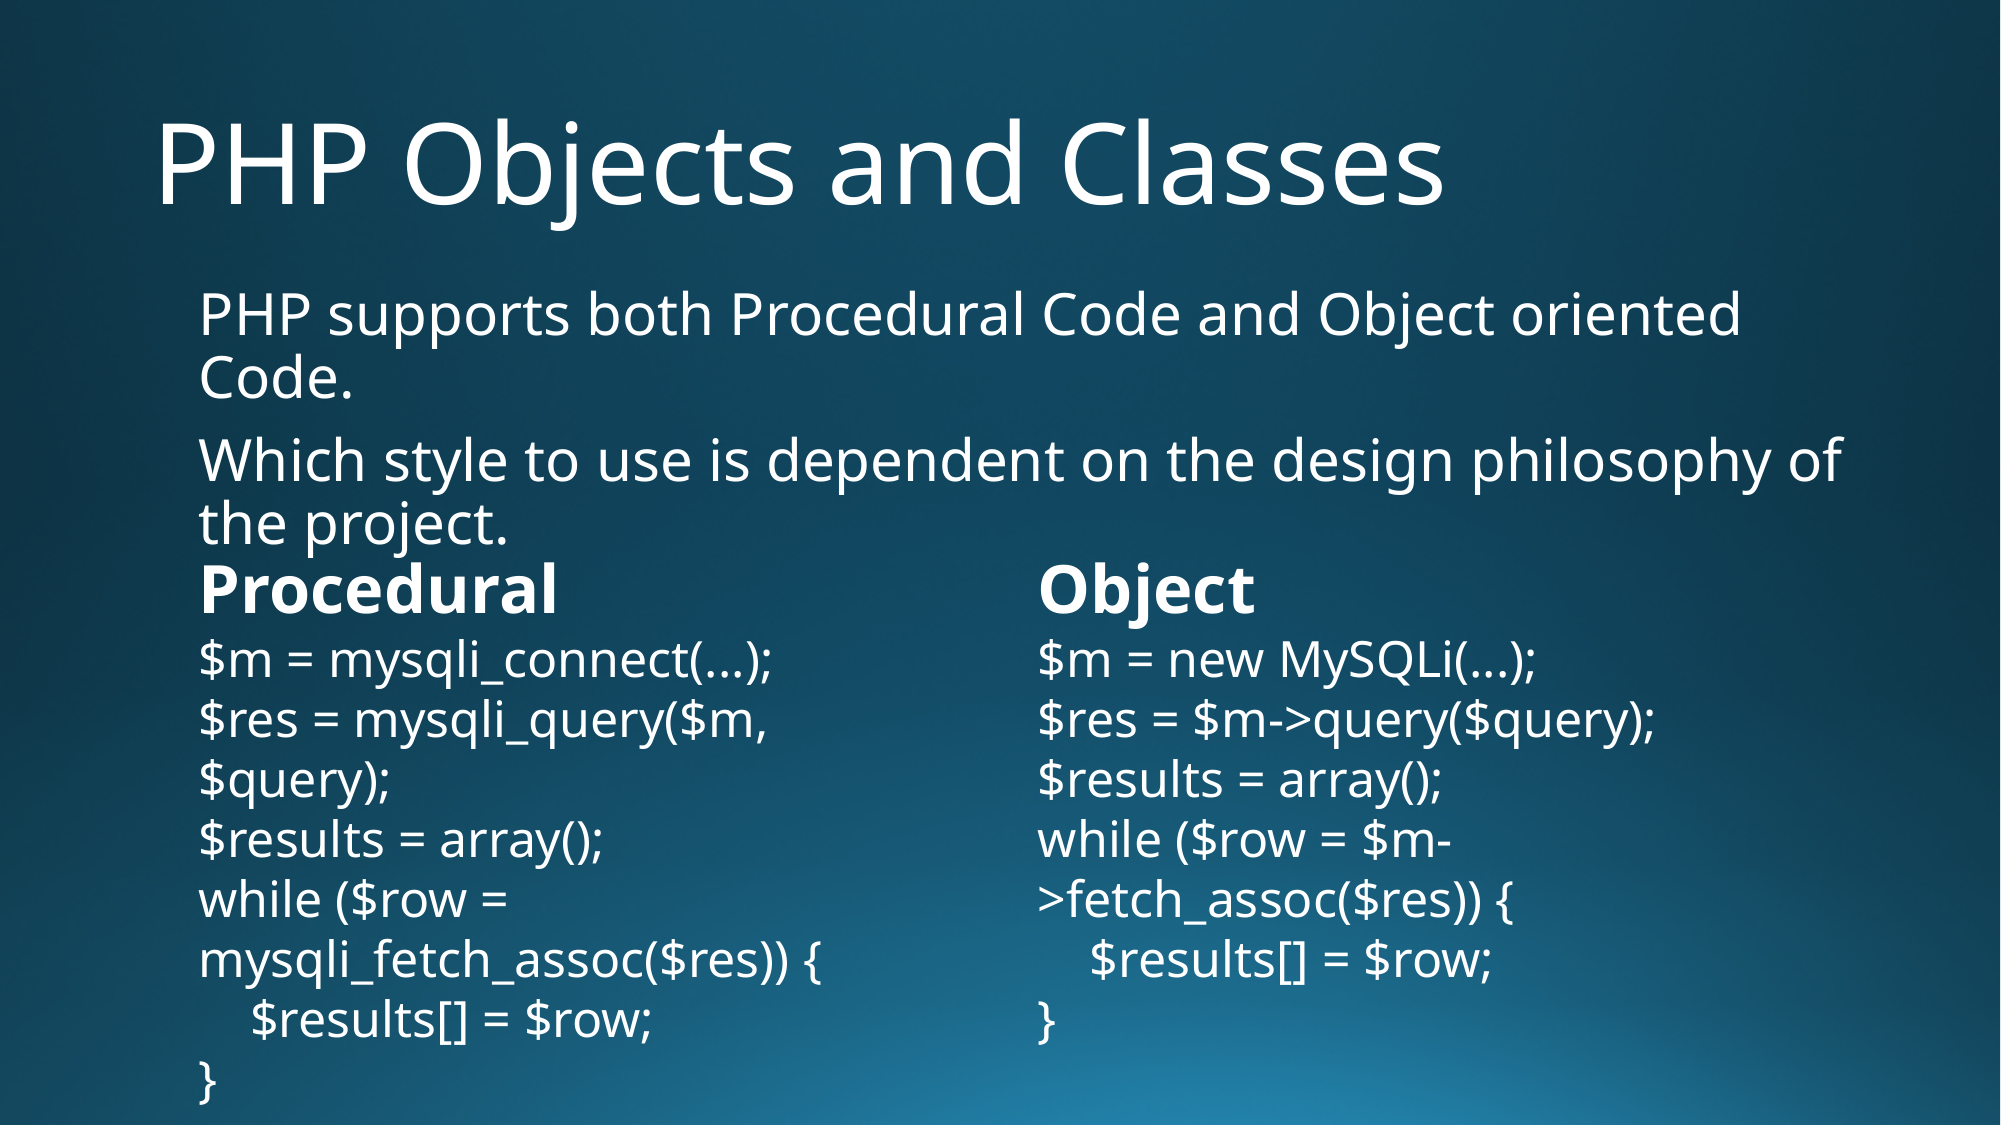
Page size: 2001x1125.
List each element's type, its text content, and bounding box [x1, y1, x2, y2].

list PHP supports both Procedural Code and Object oriented Code. Which style to use is dependent on the design philosophy of the project. [183, 277, 1863, 565]
title PHP Objects and Classes [137, 59, 1863, 278]
text_box Object $m = new MySQLi(...); $res = $m->query($query); $results = array(); while ($row = $m->fetch_assoc($res)) { $results[] = $row; } [1023, 539, 1839, 1055]
text_box Procedural $m = mysqli_connect(...); $res = mysqli_query($m, $query); $results = array(); while ($row = mysqli_fetch_assoc($res)) { $results[] = $row; } [183, 539, 943, 1115]
picture [0, 0, 2001, 1125]
